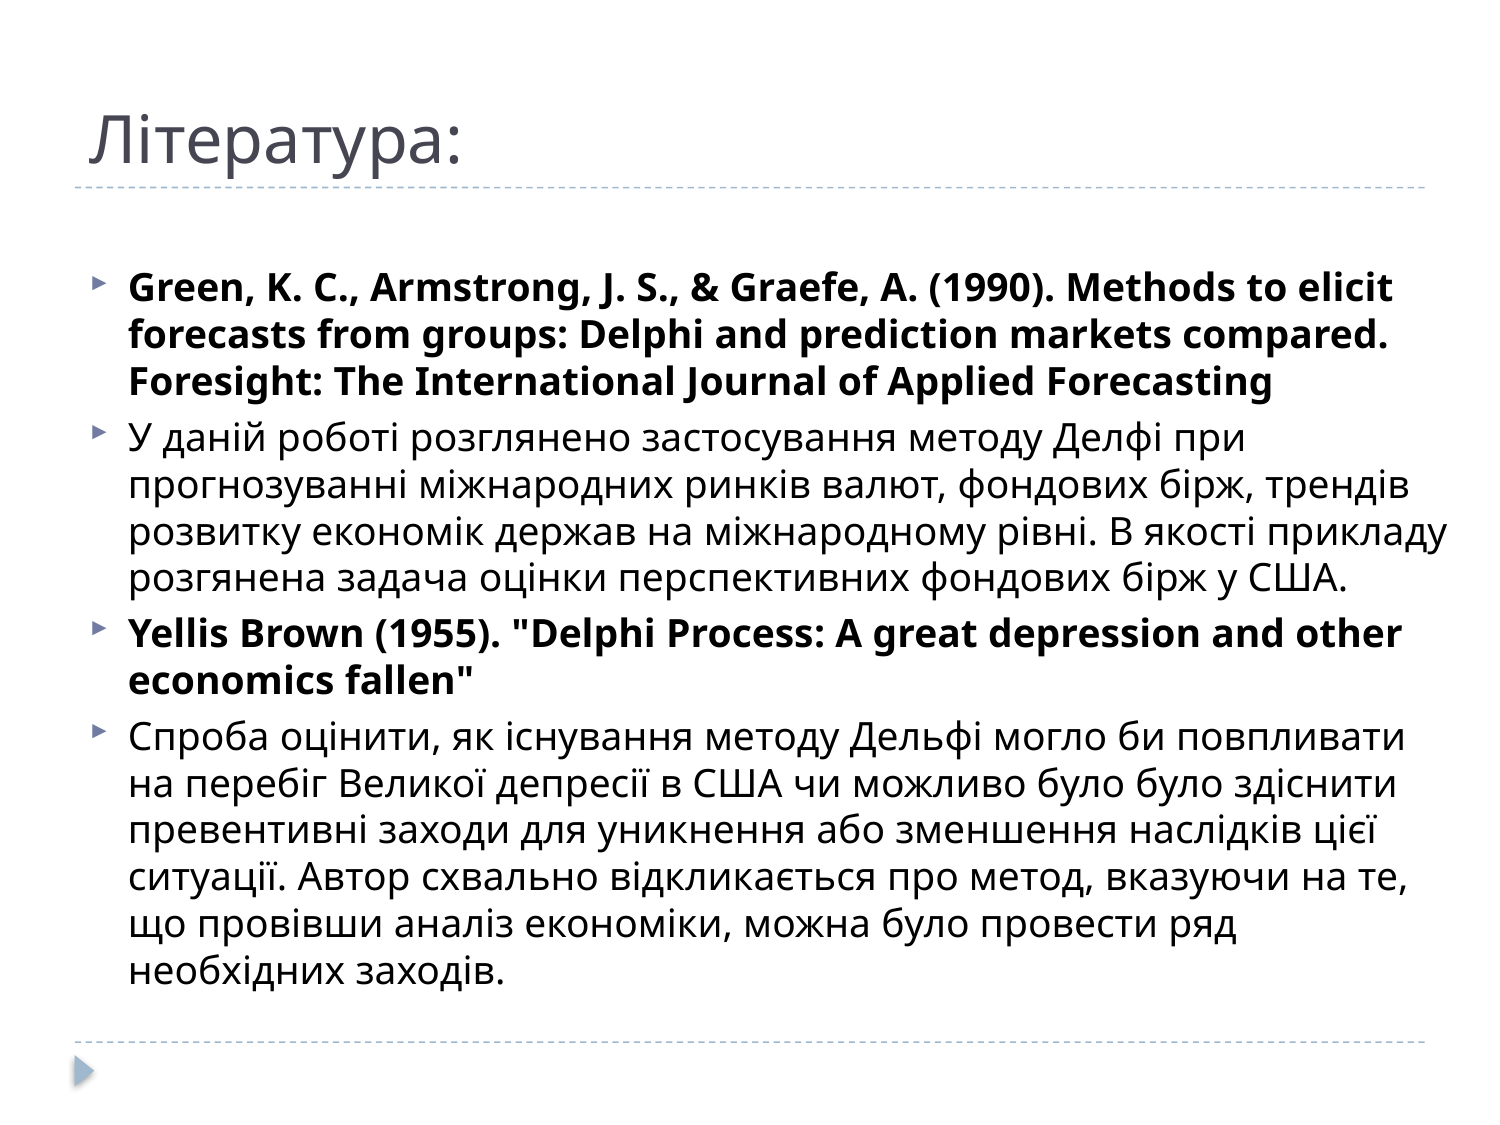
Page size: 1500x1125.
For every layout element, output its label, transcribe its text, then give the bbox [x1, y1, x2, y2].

title Література: [75, 75, 1425, 185]
list Green, K. C., Armstrong, J. S., & Graefe, A. (1990). Methods to elicit forecasts from groups: Delphi and prediction markets compared. Foresight: The International Journal of Applied Forecasting У даній роботі розглянено застосування методу Делфі при прогнозуванні міжнародних ринків валют, фондових бірж, трендів розвитку економік держав на міжнародному рівні. В якості прикладу розгянена задача оцінки перспективних фондових бірж у США. Yellis Brown (1955). "Delphi Process: A great depression and other economics fallen" Спроба оцінити, як існування методу Дельфі могло би повпливати на перебіг Великої депресії в США чи можливо було було здіснити превентивні заходи для уникнення або зменшення наслідків цієї ситуації. Автор схвально відкликається про метод, вказуючи на те, що провівши аналіз економіки, можна було провести ряд необхідних заходів. [75, 255, 1471, 1035]
